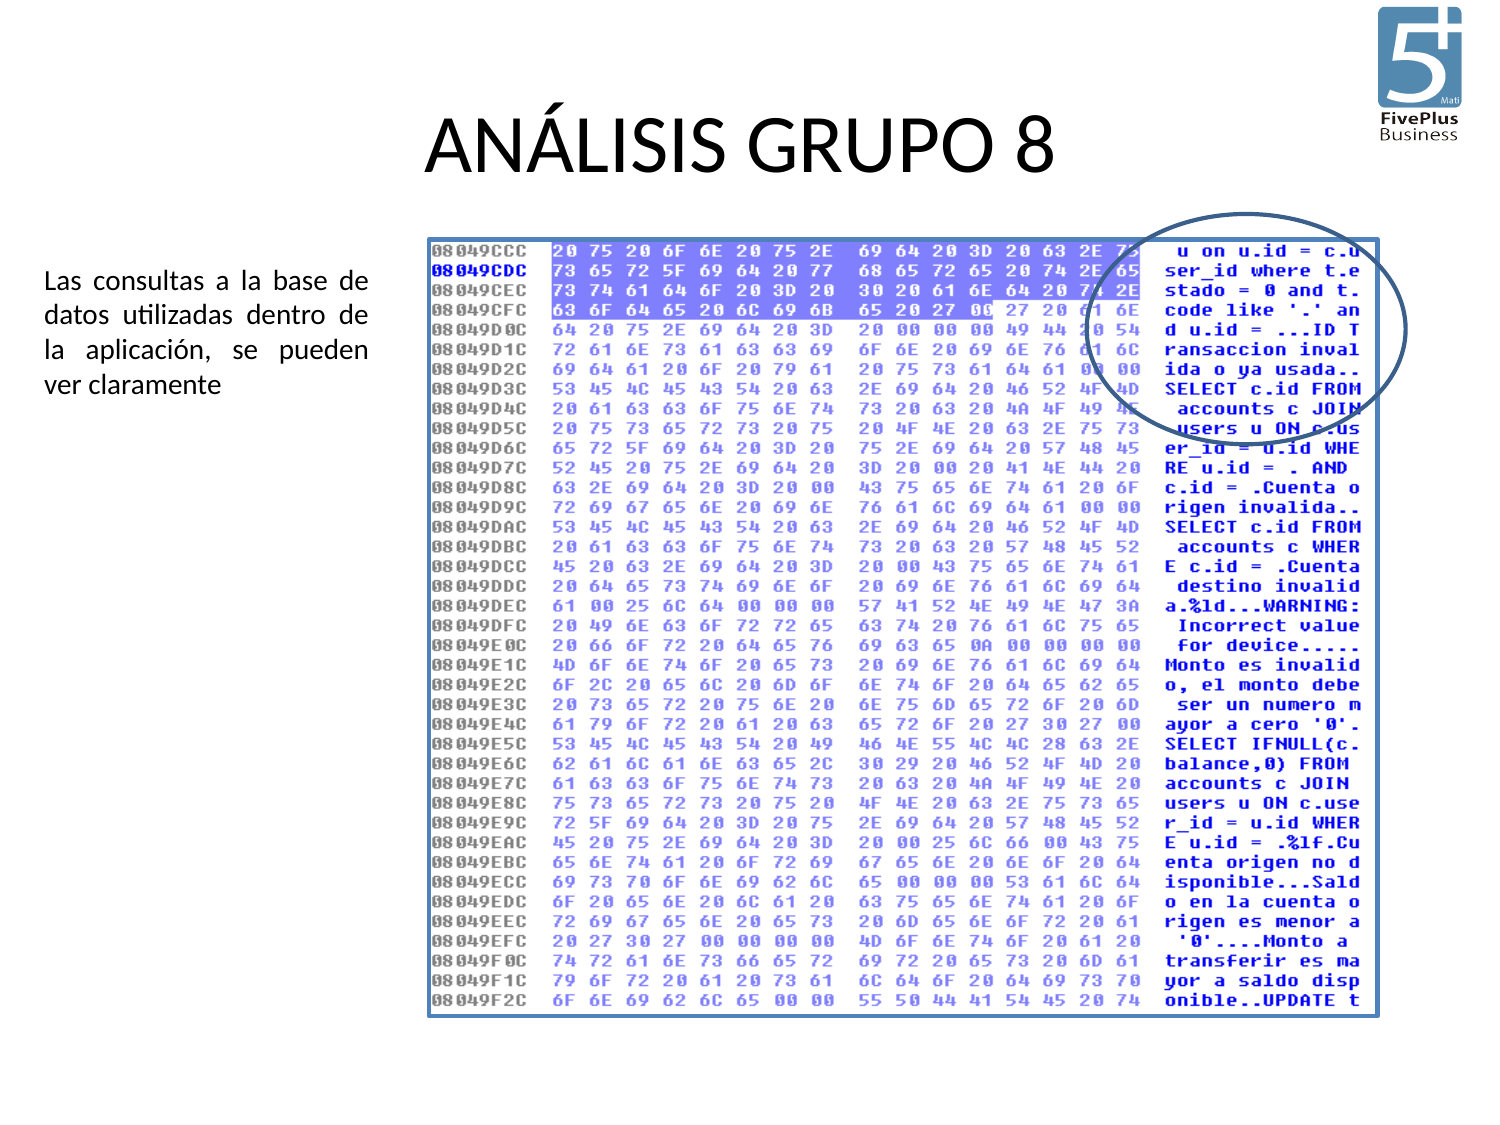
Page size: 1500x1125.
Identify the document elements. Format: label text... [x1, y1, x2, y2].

text_box [1142, 211, 1350, 239]
text_box Las consultas a la base de datos utilizadas dentro de la aplicación, se pueden ver claramente [29, 253, 384, 408]
picture [1377, 1, 1466, 145]
text_box [1380, 263, 1408, 395]
title ANÁLISIS GRUPO 8 [75, 45, 1425, 233]
picture [430, 241, 1376, 1015]
